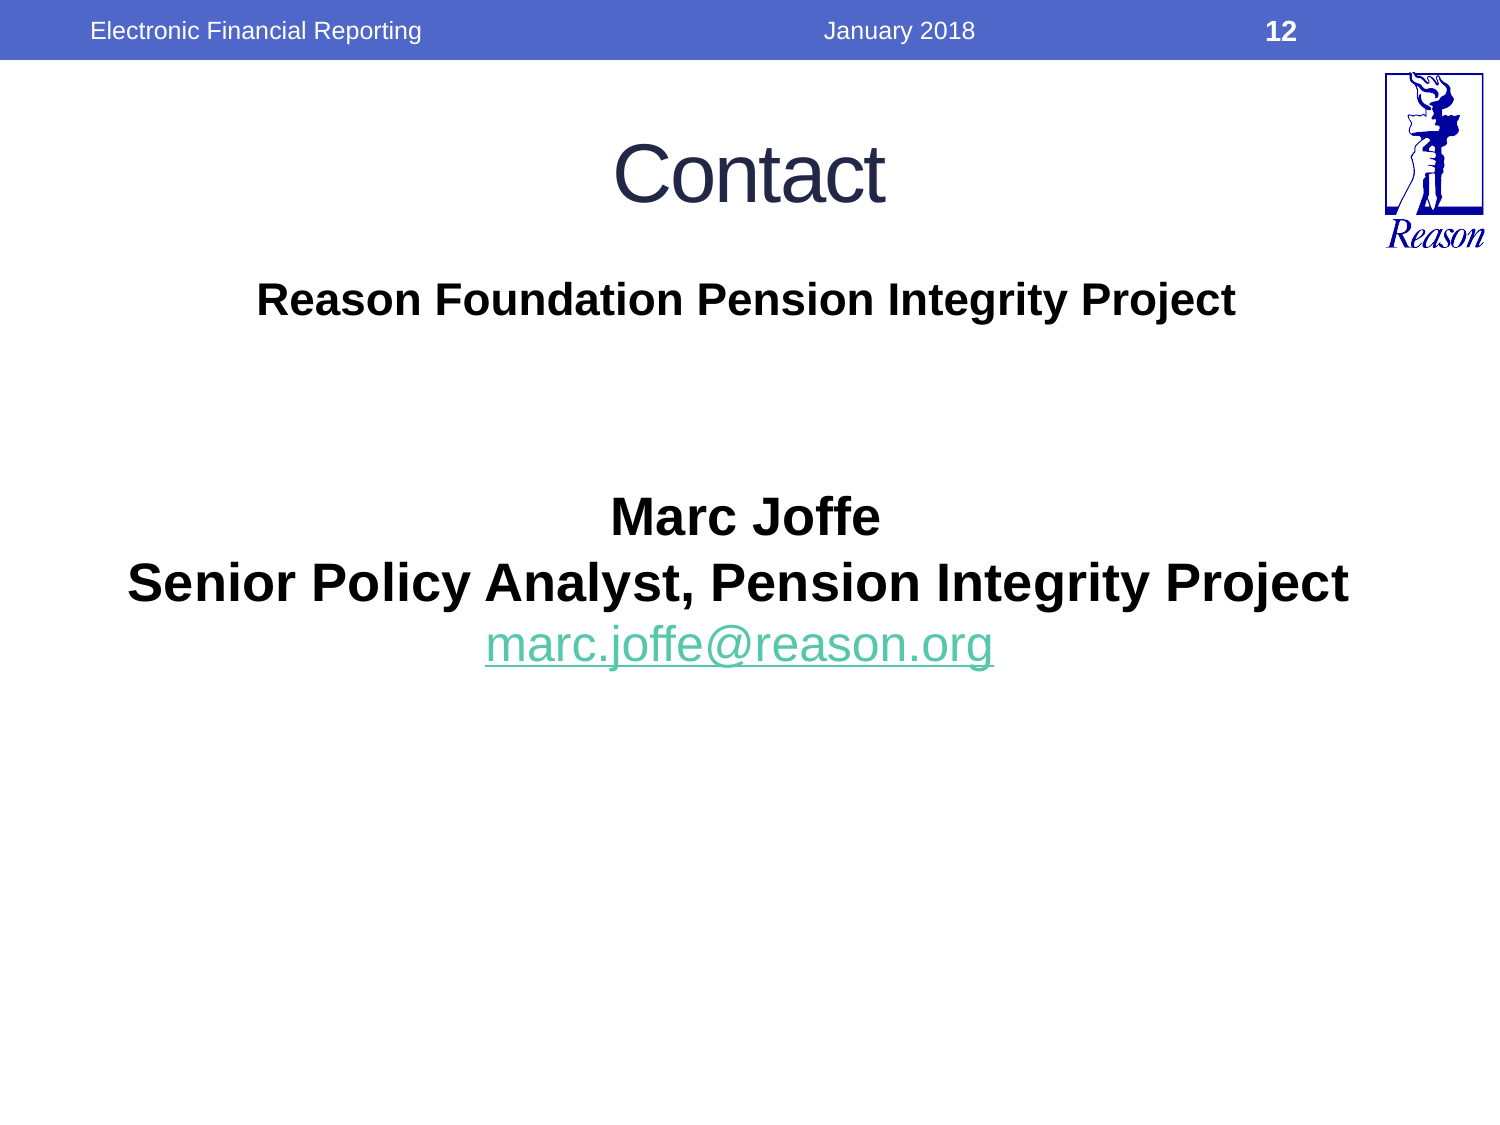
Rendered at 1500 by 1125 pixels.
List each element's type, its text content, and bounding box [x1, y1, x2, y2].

list Reason Foundation Pension Integrity Project Marc Joffe Senior Policy Analyst, Pension Integrity Project marc.joffe@reason.org [21, 262, 1472, 1063]
slide_number 12 [1250, 3, 1425, 57]
picture [1385, 72, 1486, 248]
footer January 2018 [562, 3, 1238, 57]
title Contact [75, 87, 1425, 250]
slide_number Electronic Financial Reporting [75, 3, 550, 57]
